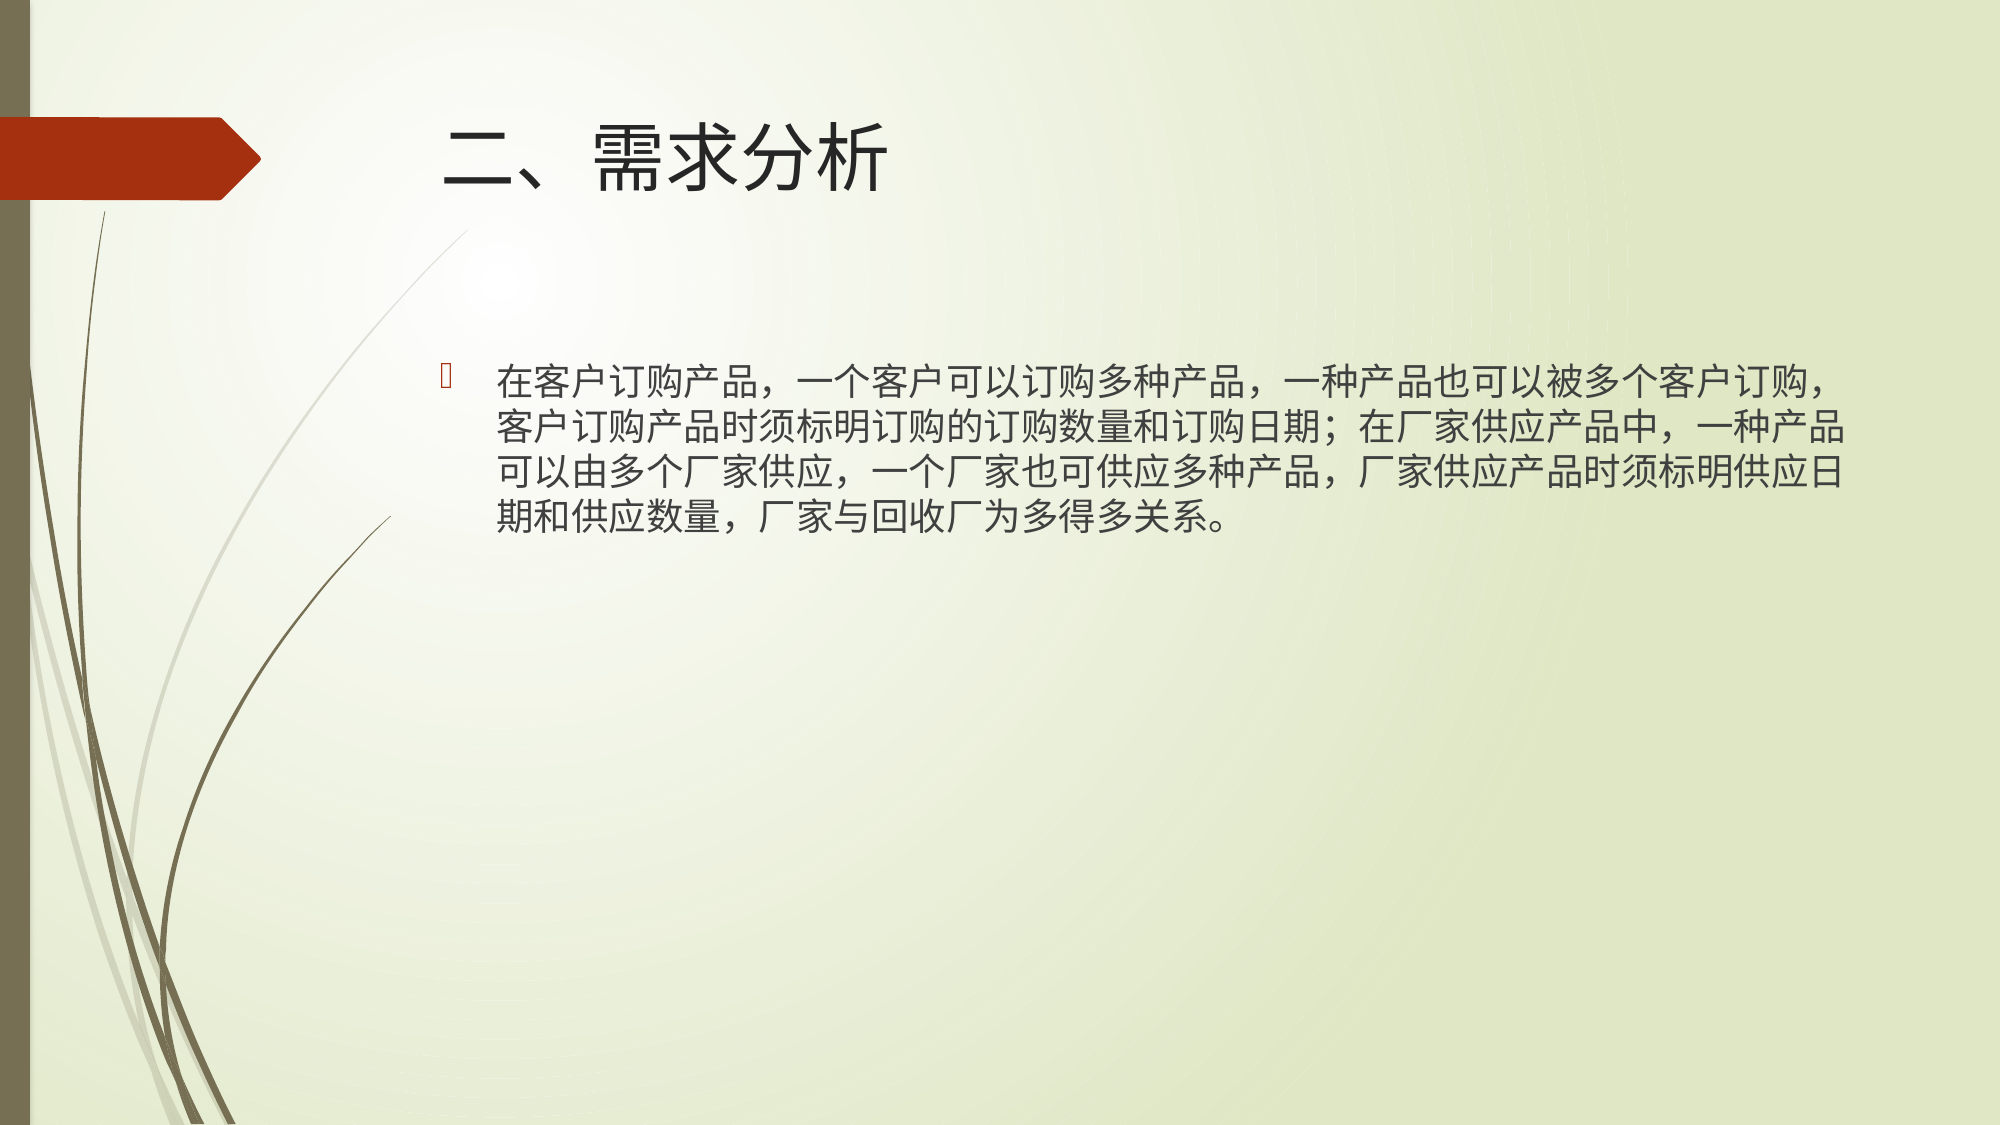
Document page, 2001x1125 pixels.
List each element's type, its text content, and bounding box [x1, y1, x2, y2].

title 二、需求分析 [425, 102, 1888, 313]
list 在客户订购产品，一个客户可以订购多种产品，一种产品也可以被多个客户订购，客户订购产品时须标明订购的订购数量和订购日期；在厂家供应产品中，一种产品可以由多个厂家供应，一个厂家也可供应多种产品，厂家供应产品时须标明供应日期和供应数量，厂家与回收厂为多得多关系。 [424, 350, 1888, 970]
